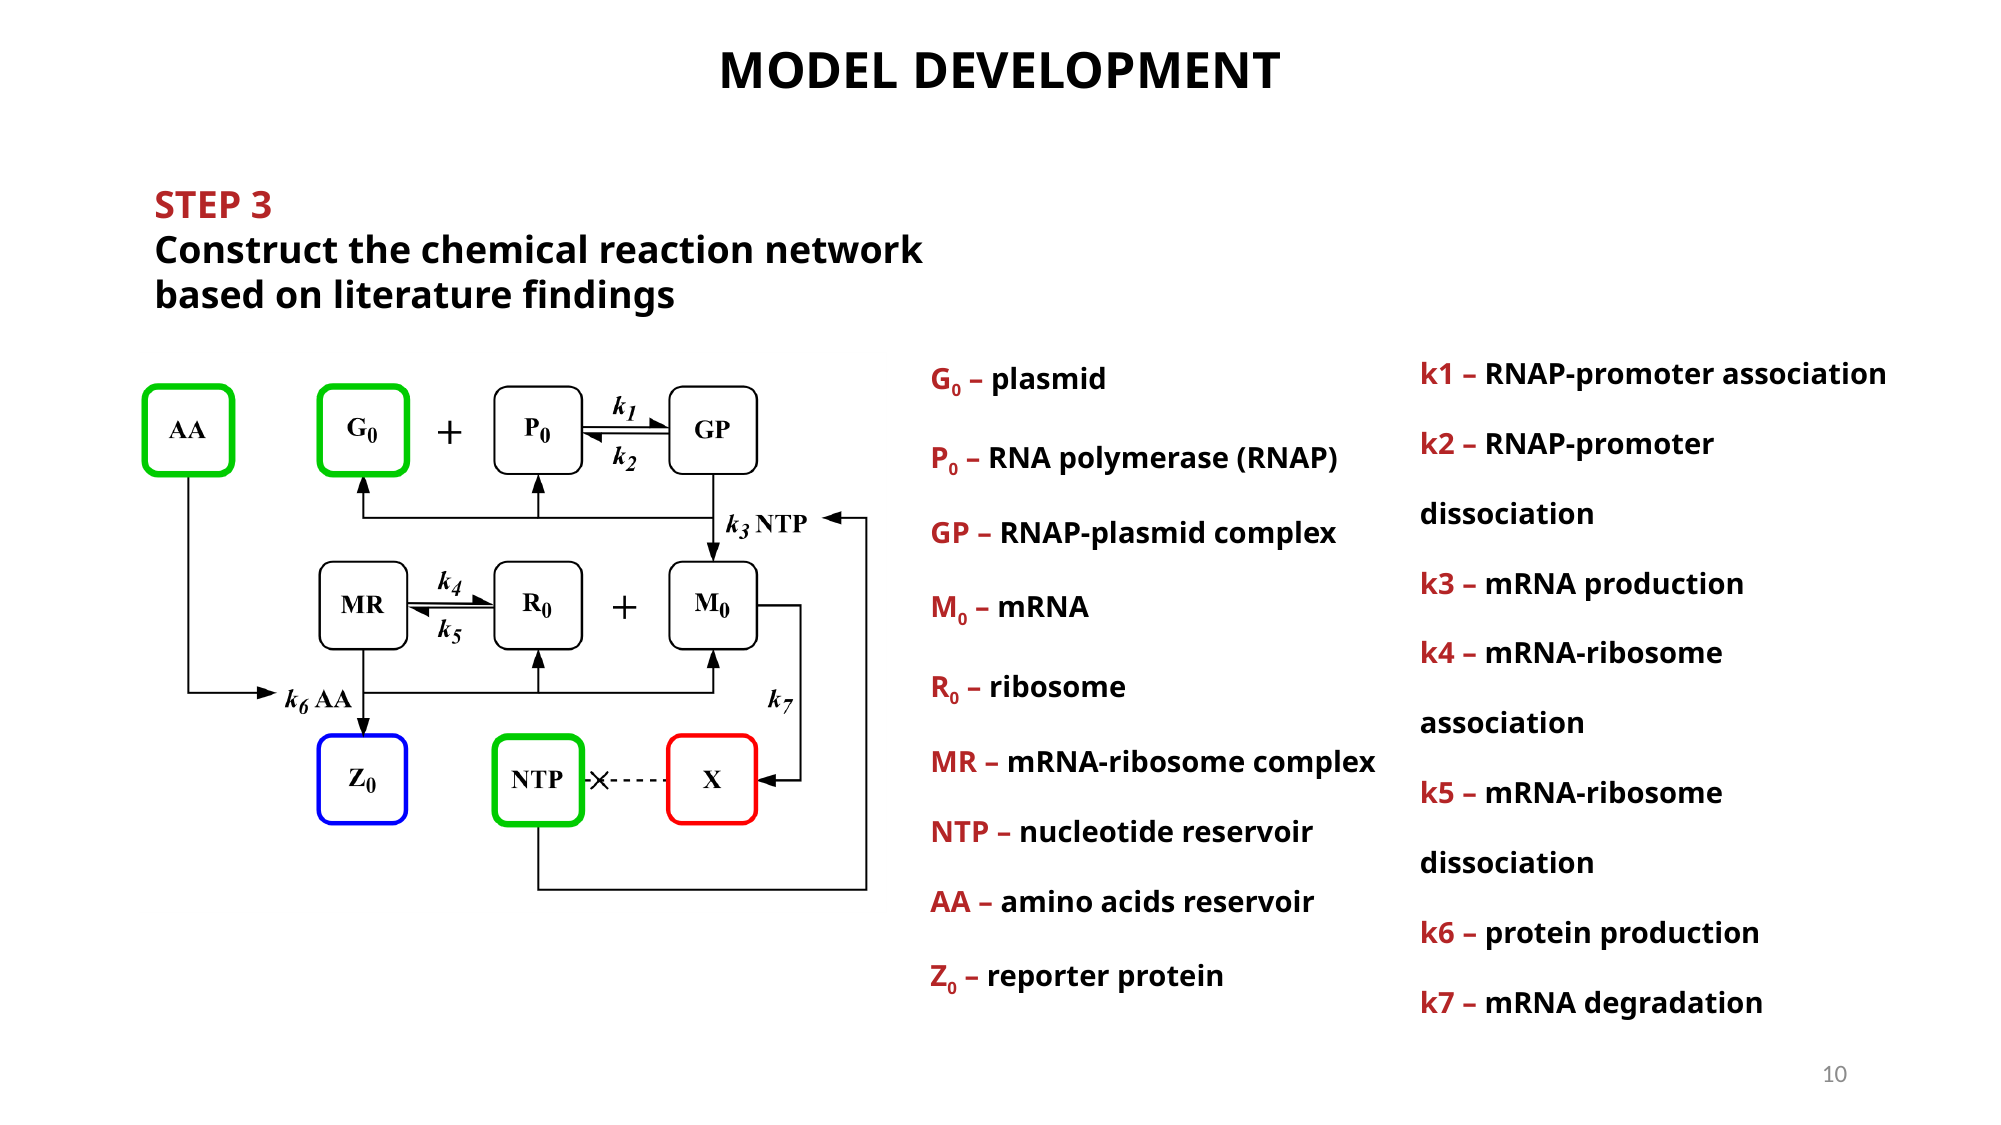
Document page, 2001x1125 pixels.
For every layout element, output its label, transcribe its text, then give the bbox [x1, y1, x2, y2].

text_box MODEL DEVELOPMENT [300, 30, 1700, 106]
text_box G0 – plasmid P0 – RNA polymerase (RNAP) GP – RNAP-plasmid complex M0 – mRNA R0 – ribosome MR – mRNA-ribosome complex NTP – nucleotide reservoir AA – amino acids reservoir Z0 – reporter protein [915, 312, 1405, 1005]
text_box k1 – RNAP-promoter association k2 – RNAP-promoter dissociation k3 – mRNA production k4 – mRNA-ribosome association k5 – mRNA-ribosome dissociation k6 – protein production k7 – mRNA degradation [1405, 312, 1907, 1027]
picture [139, 352, 887, 914]
slide_number 10 [1412, 1042, 1863, 1103]
text_box STEP 3 Construct the chemical reaction network based on literature findings [139, 173, 1000, 324]
